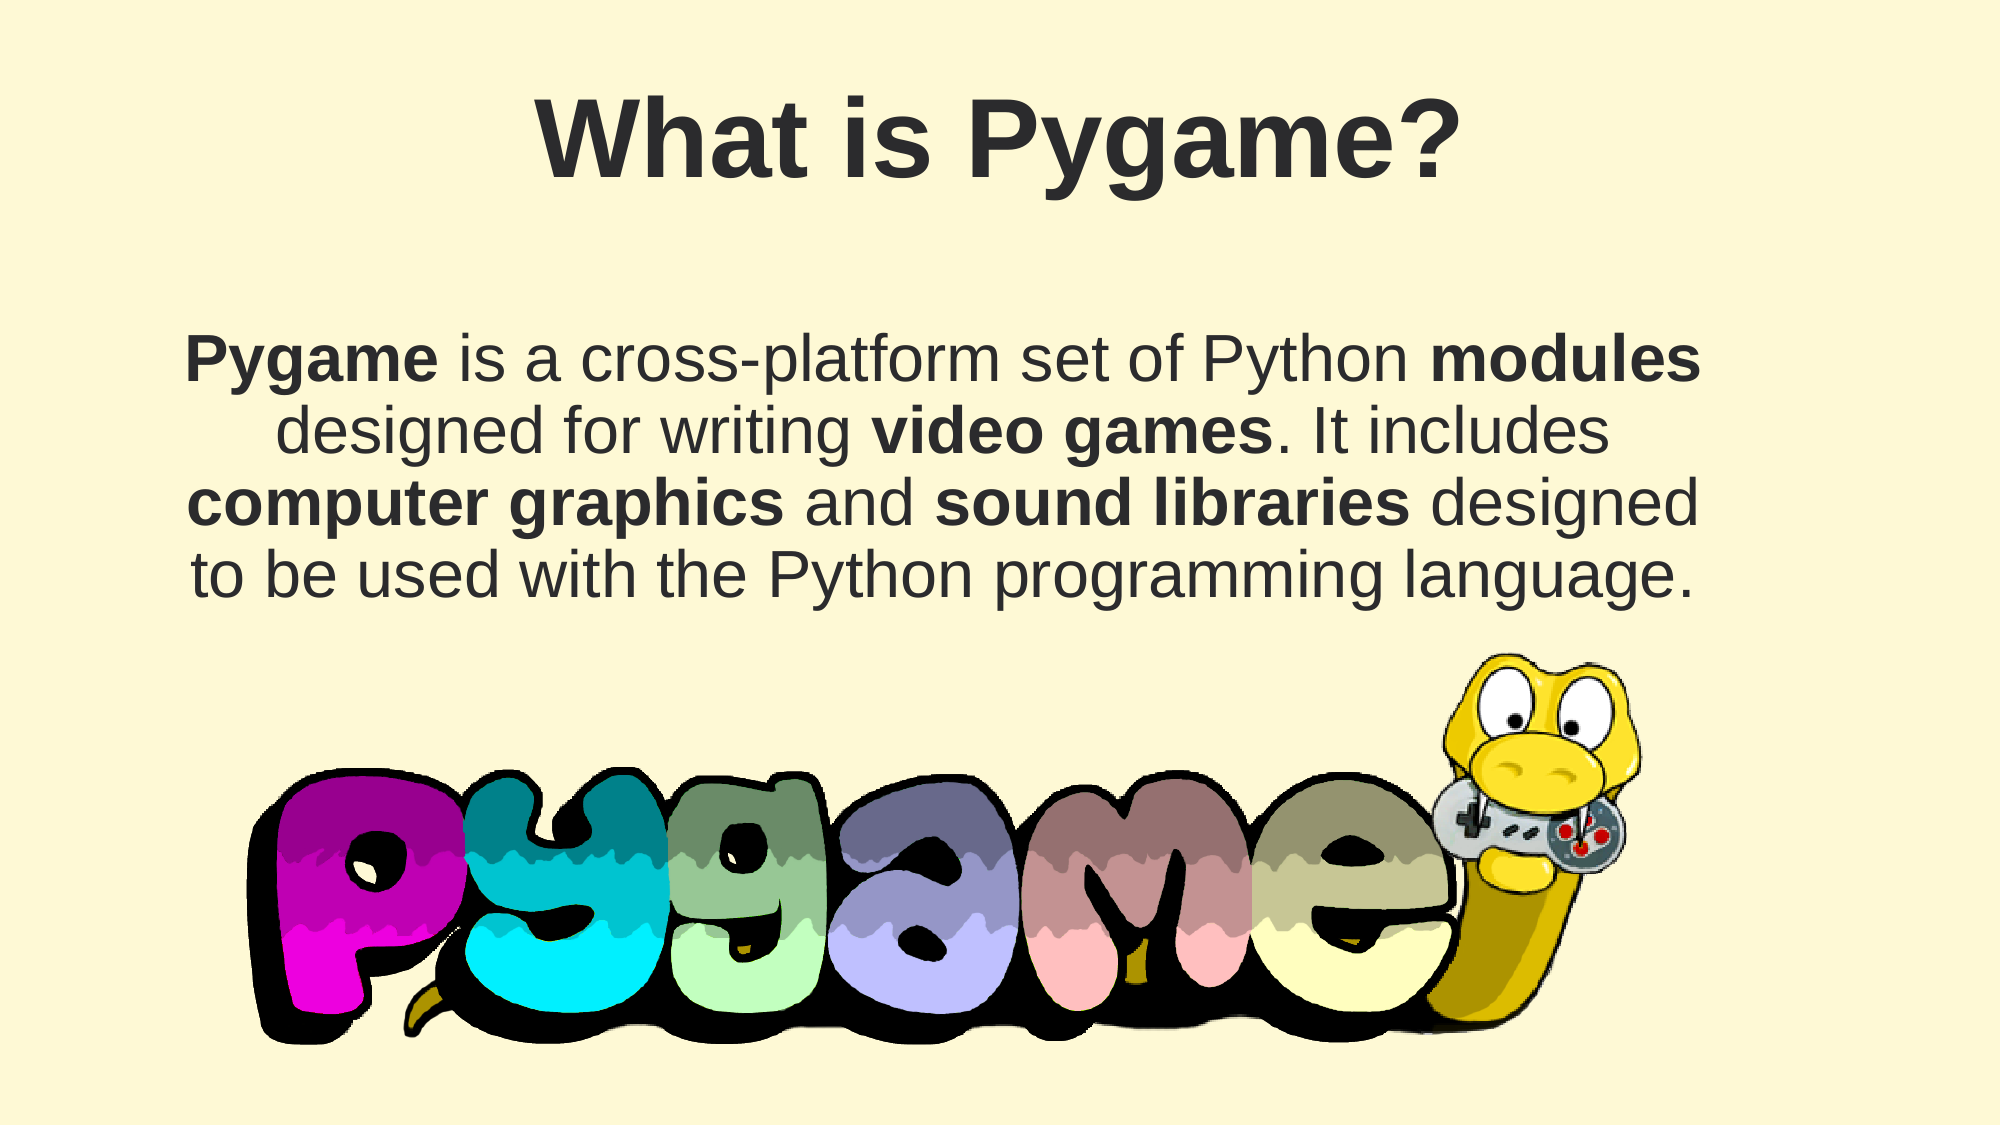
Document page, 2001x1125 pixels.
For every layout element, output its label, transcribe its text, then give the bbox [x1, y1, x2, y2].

text_box What is Pygame? [504, 56, 1496, 226]
text_box Pygame is a cross-platform set of Python modules designed for writing video games. It includes computer graphics and sound libraries designed to be used with the Python programming language. [137, 299, 1750, 636]
picture [236, 637, 1652, 1125]
